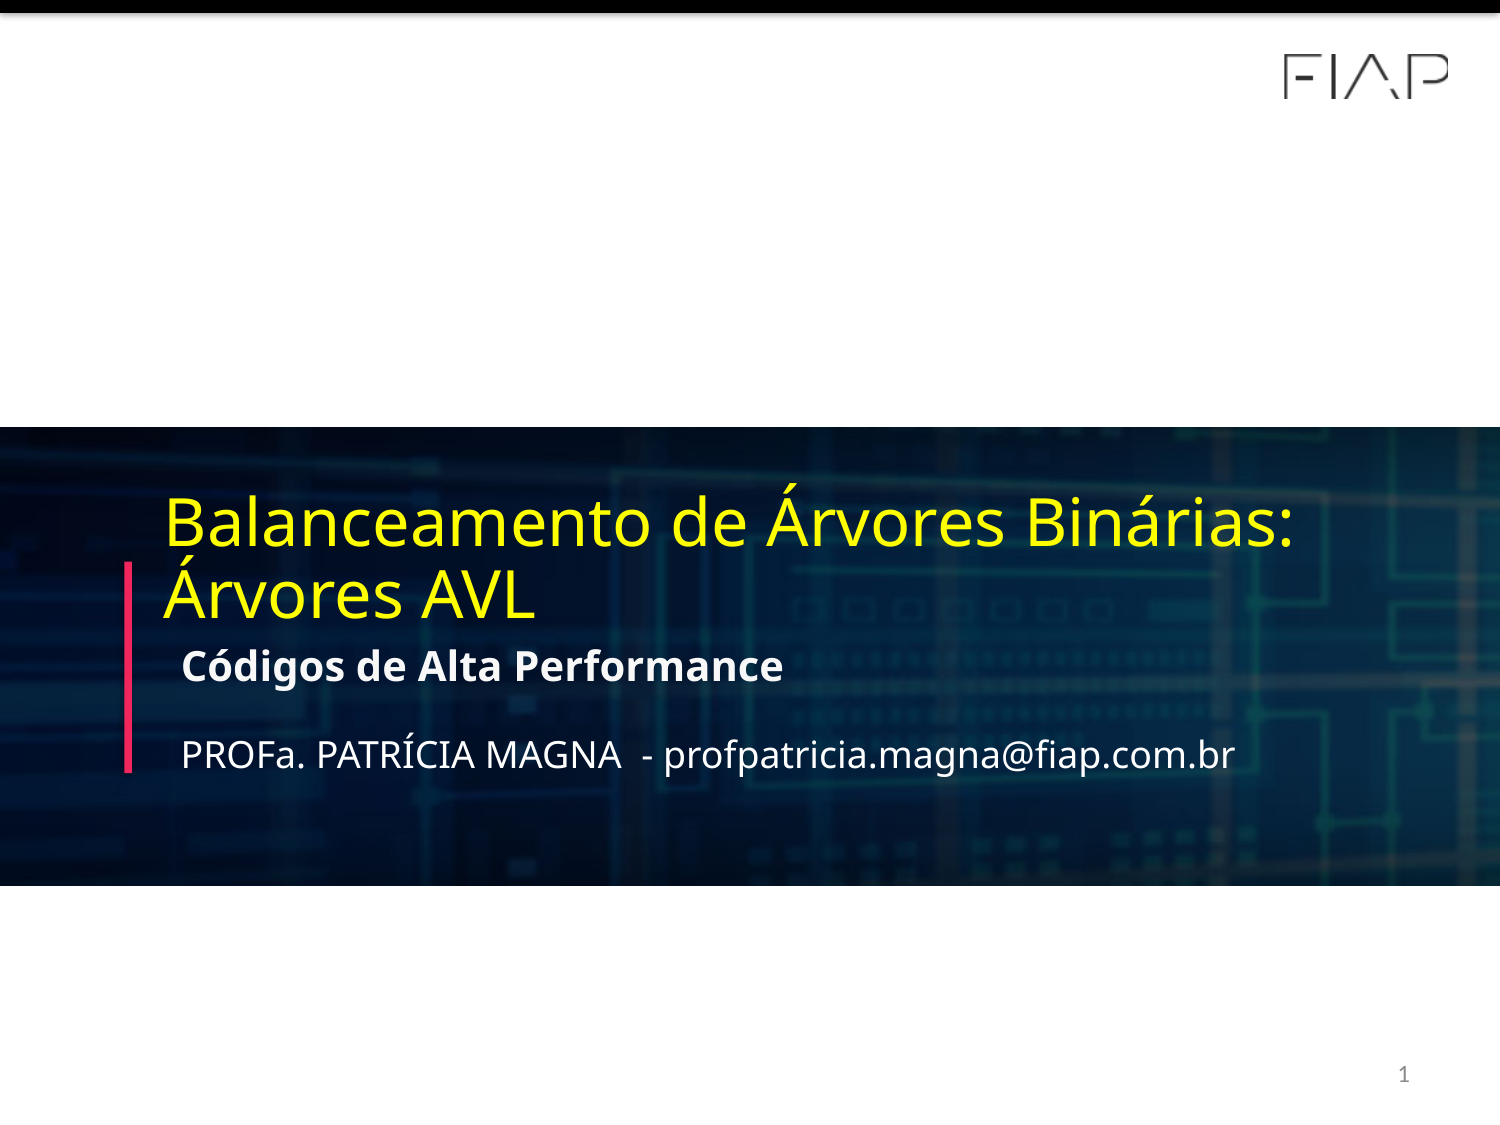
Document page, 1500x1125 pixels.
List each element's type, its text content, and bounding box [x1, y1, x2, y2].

picture [0, 427, 1500, 886]
text_box [0, 0, 1500, 14]
slide_number 1 [1074, 1042, 1425, 1103]
picture [1283, 53, 1449, 99]
